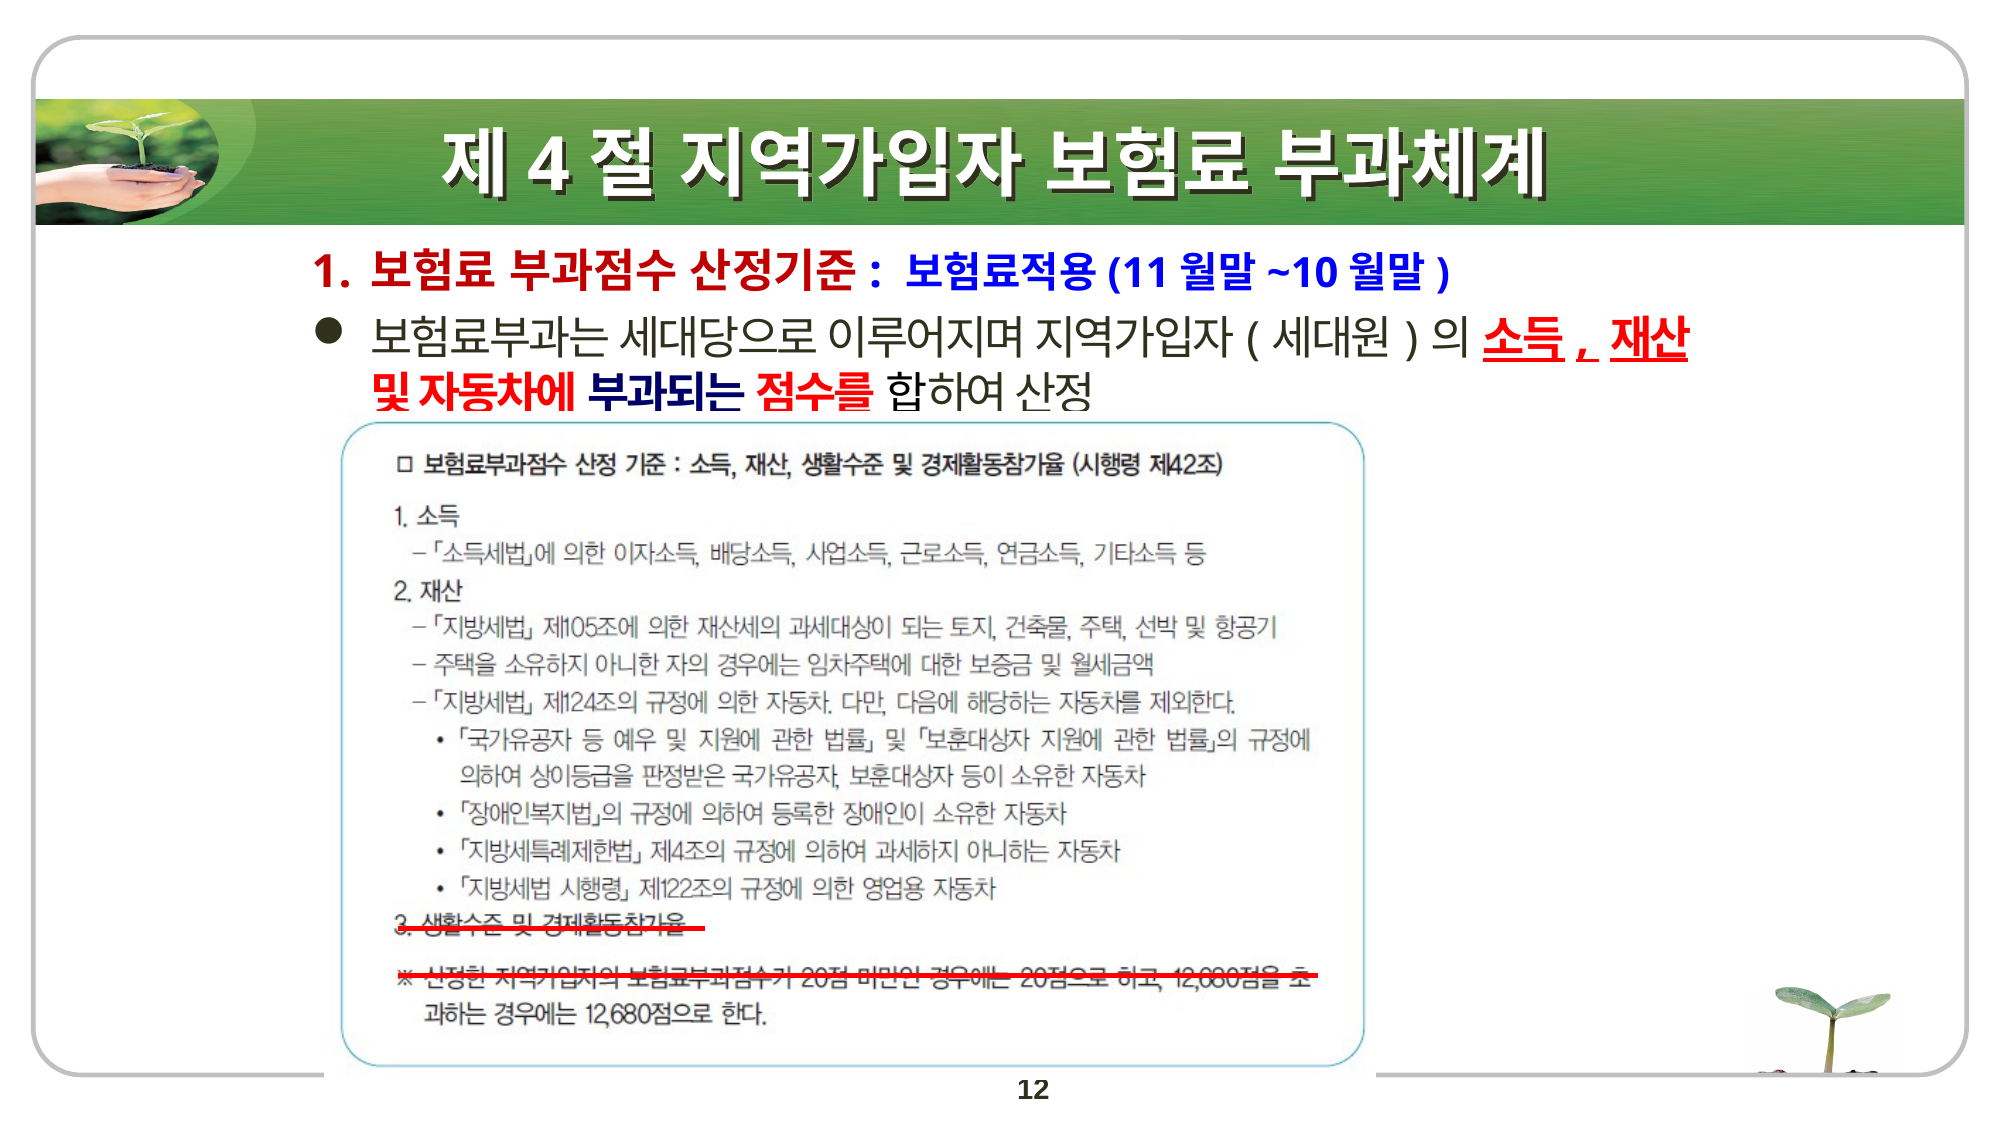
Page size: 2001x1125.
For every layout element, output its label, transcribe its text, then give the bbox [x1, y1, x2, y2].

picture [36, 99, 1964, 225]
picture [324, 411, 1376, 1080]
slide_number 12 [799, 1088, 1267, 1103]
title 제4절 지역가입자 보험료 부과체계 [425, 116, 1680, 205]
picture [1749, 987, 1900, 1072]
text_box 보험료 부과점수 산정기준: 보험료적용(11월말~10월말) 보험료부과는 세대당으로 이루어지며 지역가입자(세대원)의 소득, 재산 및 자동차에 부과되는 점수를 합하여 산정 [296, 234, 1704, 427]
